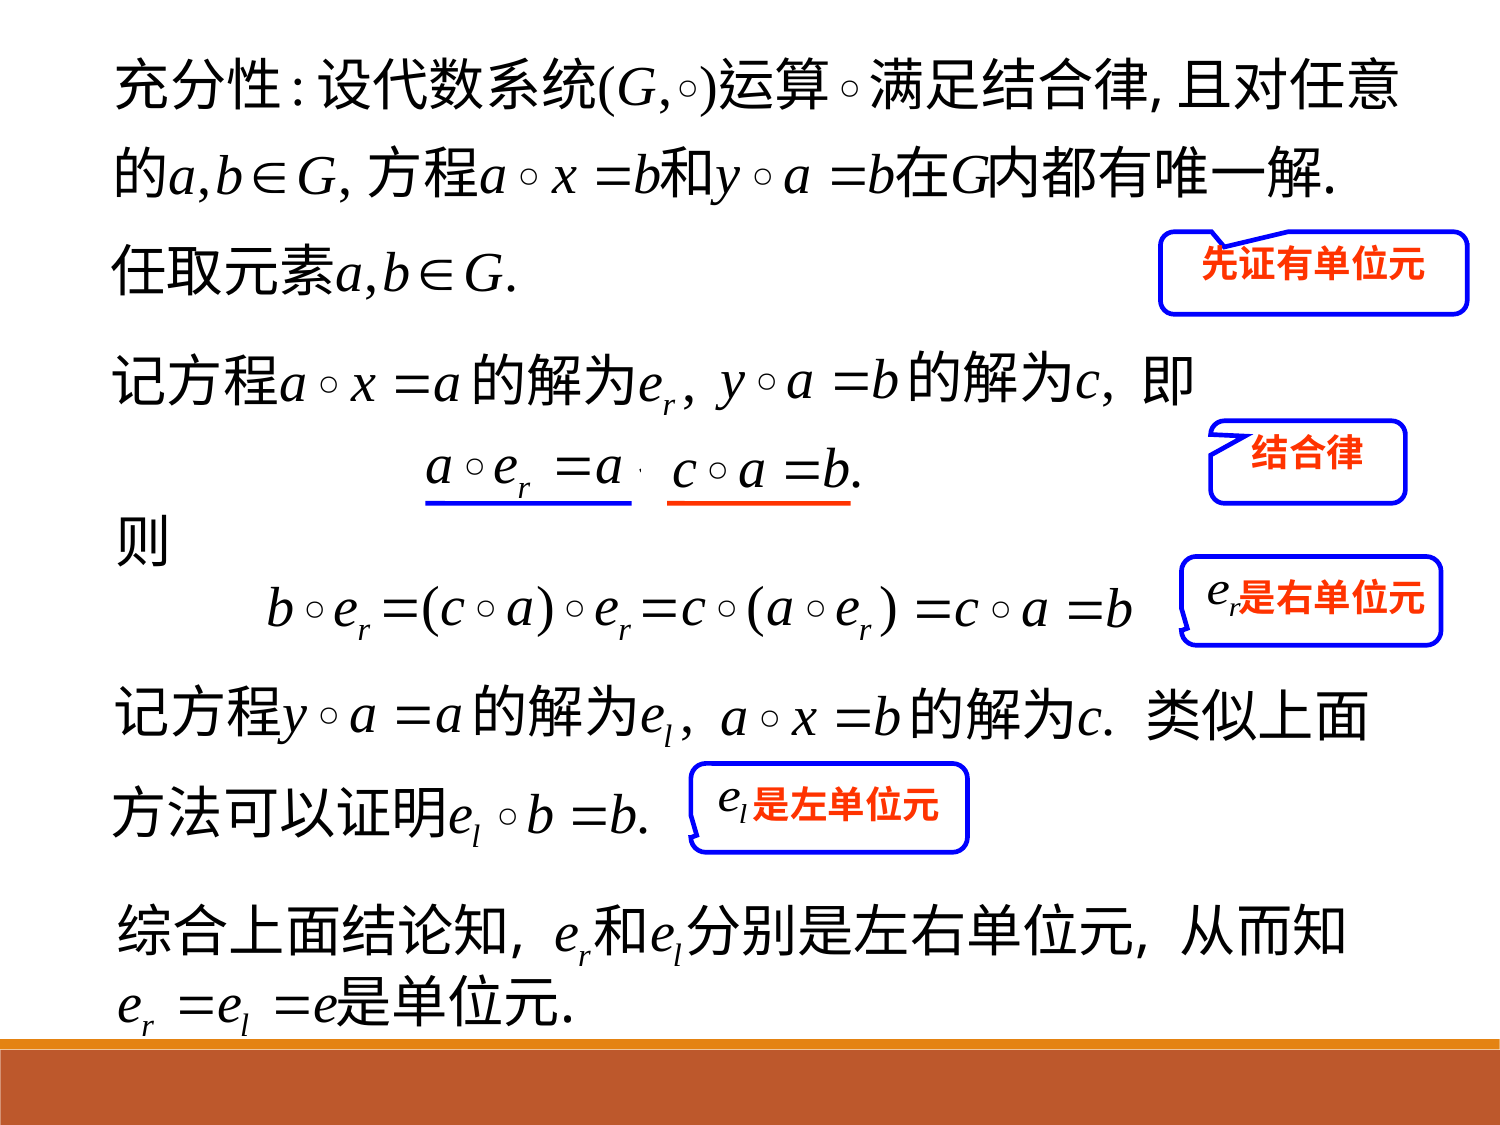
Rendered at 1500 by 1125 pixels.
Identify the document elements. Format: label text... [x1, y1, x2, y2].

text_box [362, 139, 1342, 215]
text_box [905, 590, 1058, 638]
text_box 先证有单位元 [1160, 231, 1468, 315]
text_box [1172, 52, 1406, 121]
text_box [105, 237, 522, 310]
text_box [109, 52, 308, 121]
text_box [1056, 577, 1142, 639]
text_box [111, 508, 176, 577]
text_box 结合律 [1210, 420, 1406, 504]
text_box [108, 679, 715, 758]
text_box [1180, 555, 1442, 646]
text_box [371, 572, 630, 651]
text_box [105, 779, 656, 859]
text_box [548, 894, 1155, 977]
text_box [631, 572, 907, 651]
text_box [111, 141, 359, 213]
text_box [111, 965, 581, 1048]
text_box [312, 48, 1172, 127]
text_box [261, 572, 370, 652]
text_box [714, 681, 1120, 757]
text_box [105, 347, 691, 427]
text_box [692, 345, 1123, 421]
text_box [1175, 898, 1353, 967]
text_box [418, 430, 642, 509]
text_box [1139, 679, 1377, 752]
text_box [666, 436, 869, 499]
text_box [690, 762, 968, 853]
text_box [112, 898, 532, 964]
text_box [1138, 348, 1200, 417]
